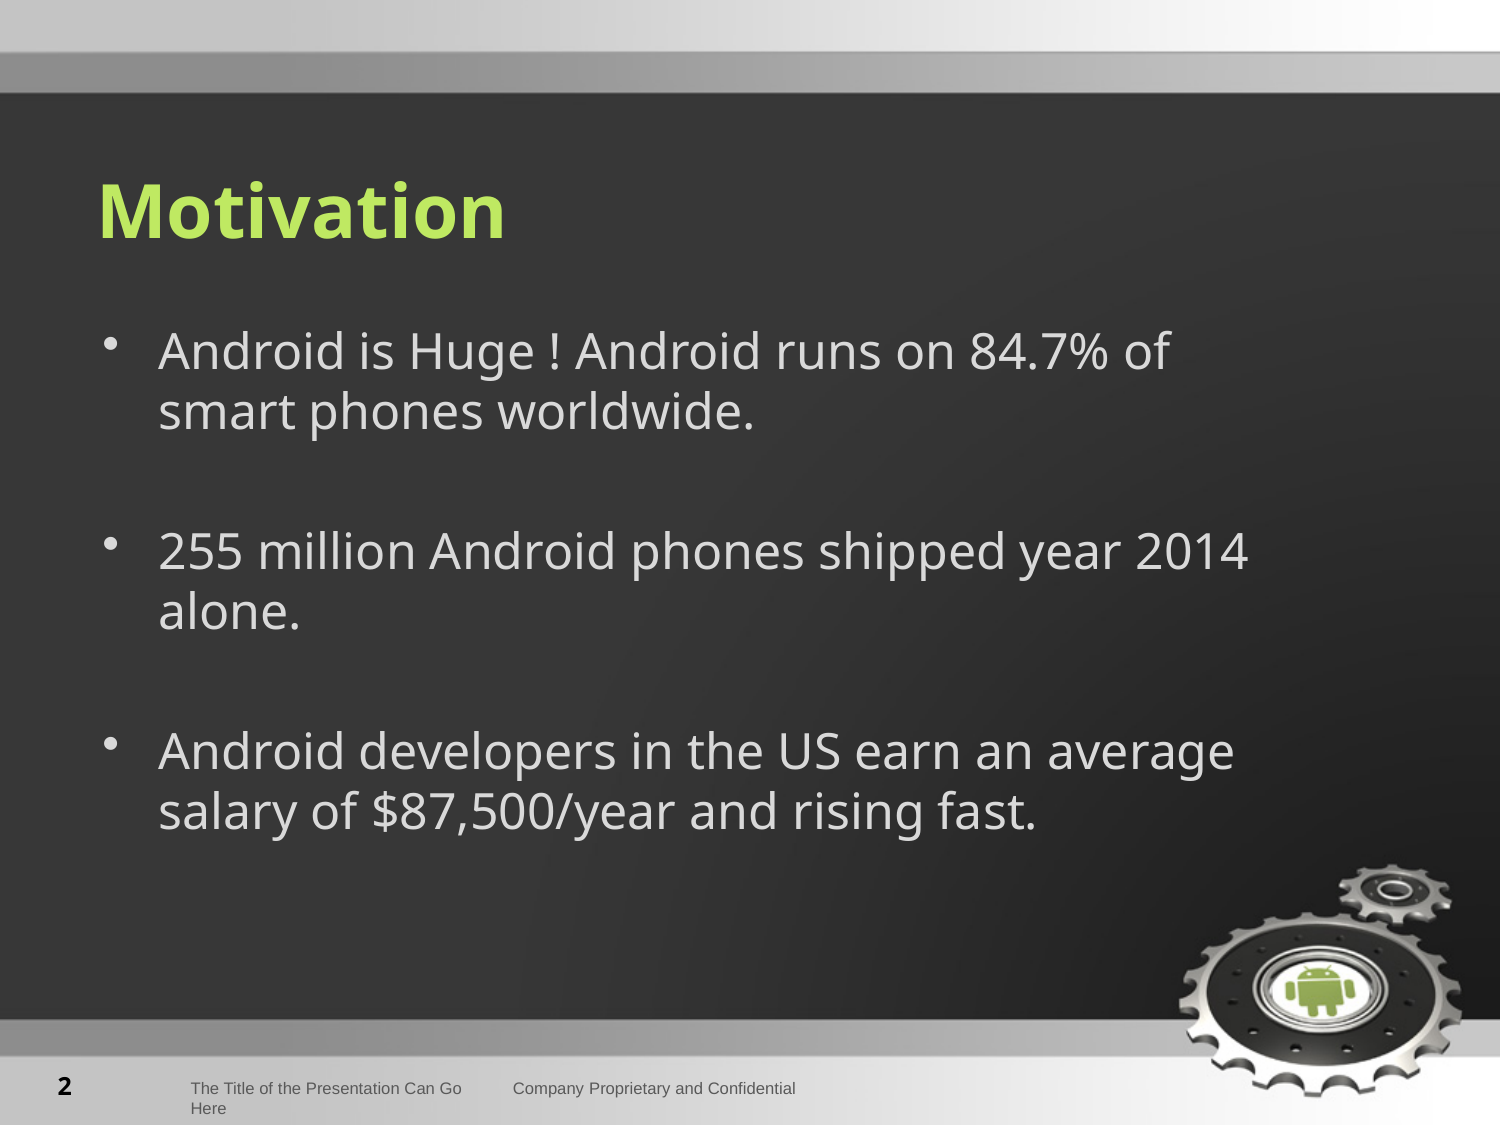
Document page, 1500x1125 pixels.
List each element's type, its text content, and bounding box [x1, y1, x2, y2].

text_box Motivation [81, 162, 1319, 255]
list Android is Huge ! Android runs on 84.7% of smart phones worldwide. 255 million Android phones shipped year 2014 alone. Android developers in the US earn an average salary of $87,500/year and rising fast. [87, 312, 1313, 800]
picture [0, 0, 1500, 1125]
